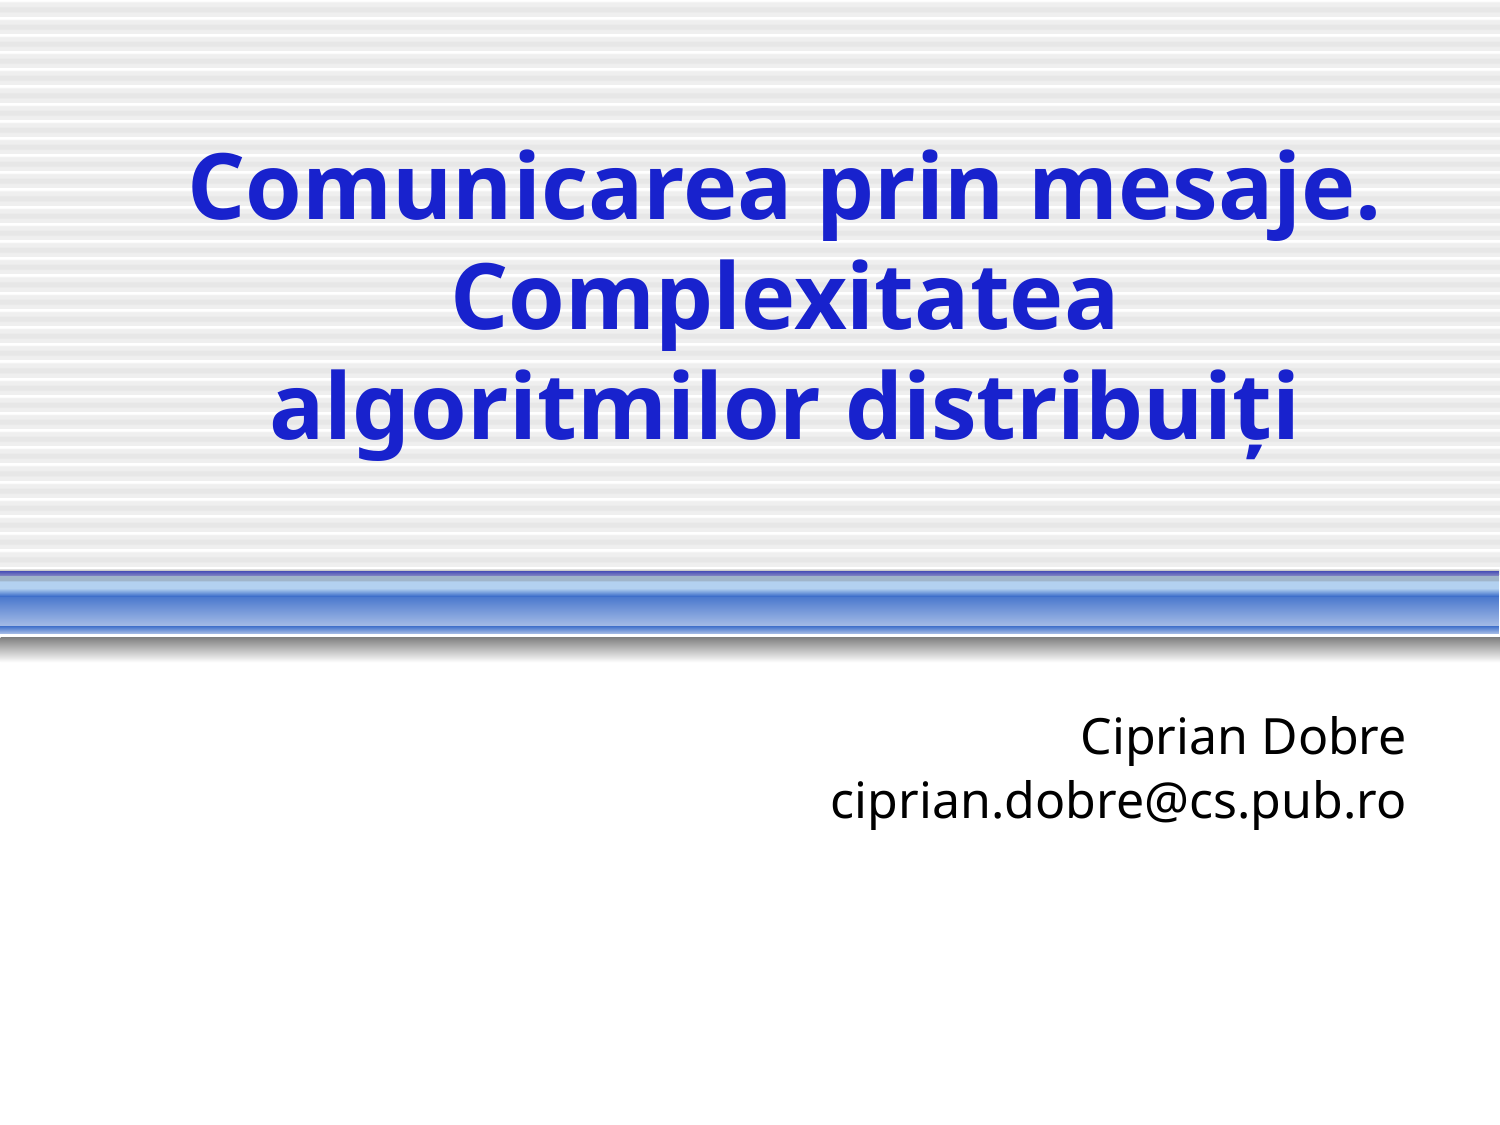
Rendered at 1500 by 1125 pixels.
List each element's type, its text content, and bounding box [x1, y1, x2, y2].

picture [0, 0, 1500, 569]
subtitle Ciprian Dobre ciprian.dobre@cs.pub.ro [372, 704, 1423, 992]
title Comunicarea prin mesaje. Complexitatea algoritmilor distribuiți [147, 172, 1423, 414]
